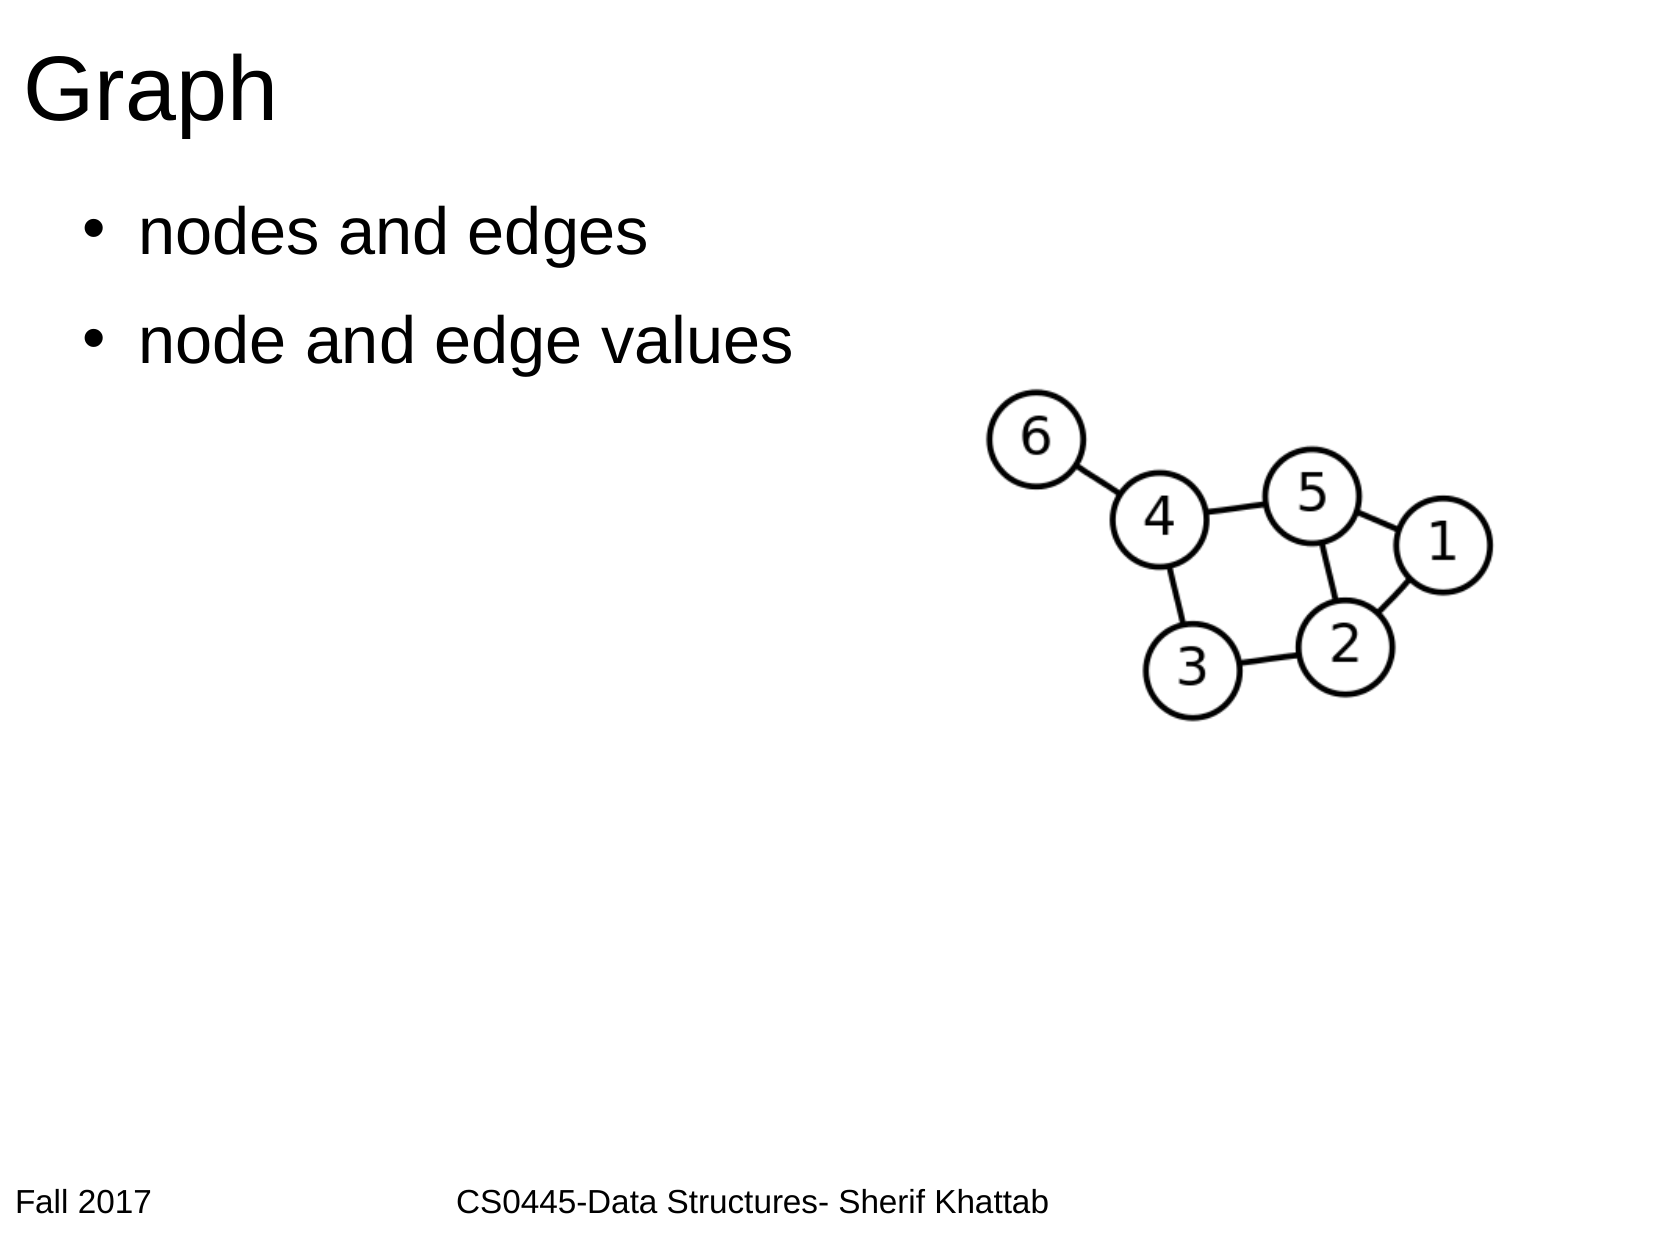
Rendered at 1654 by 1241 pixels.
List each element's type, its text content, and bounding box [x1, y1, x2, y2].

text_box Fall 2017 CS0445-Data Structures- Sherif Khattab [0, 1184, 1654, 1241]
picture [980, 383, 1501, 728]
list nodes and edges node and edge values [82, 187, 1566, 1160]
title Graph [23, 0, 1654, 200]
